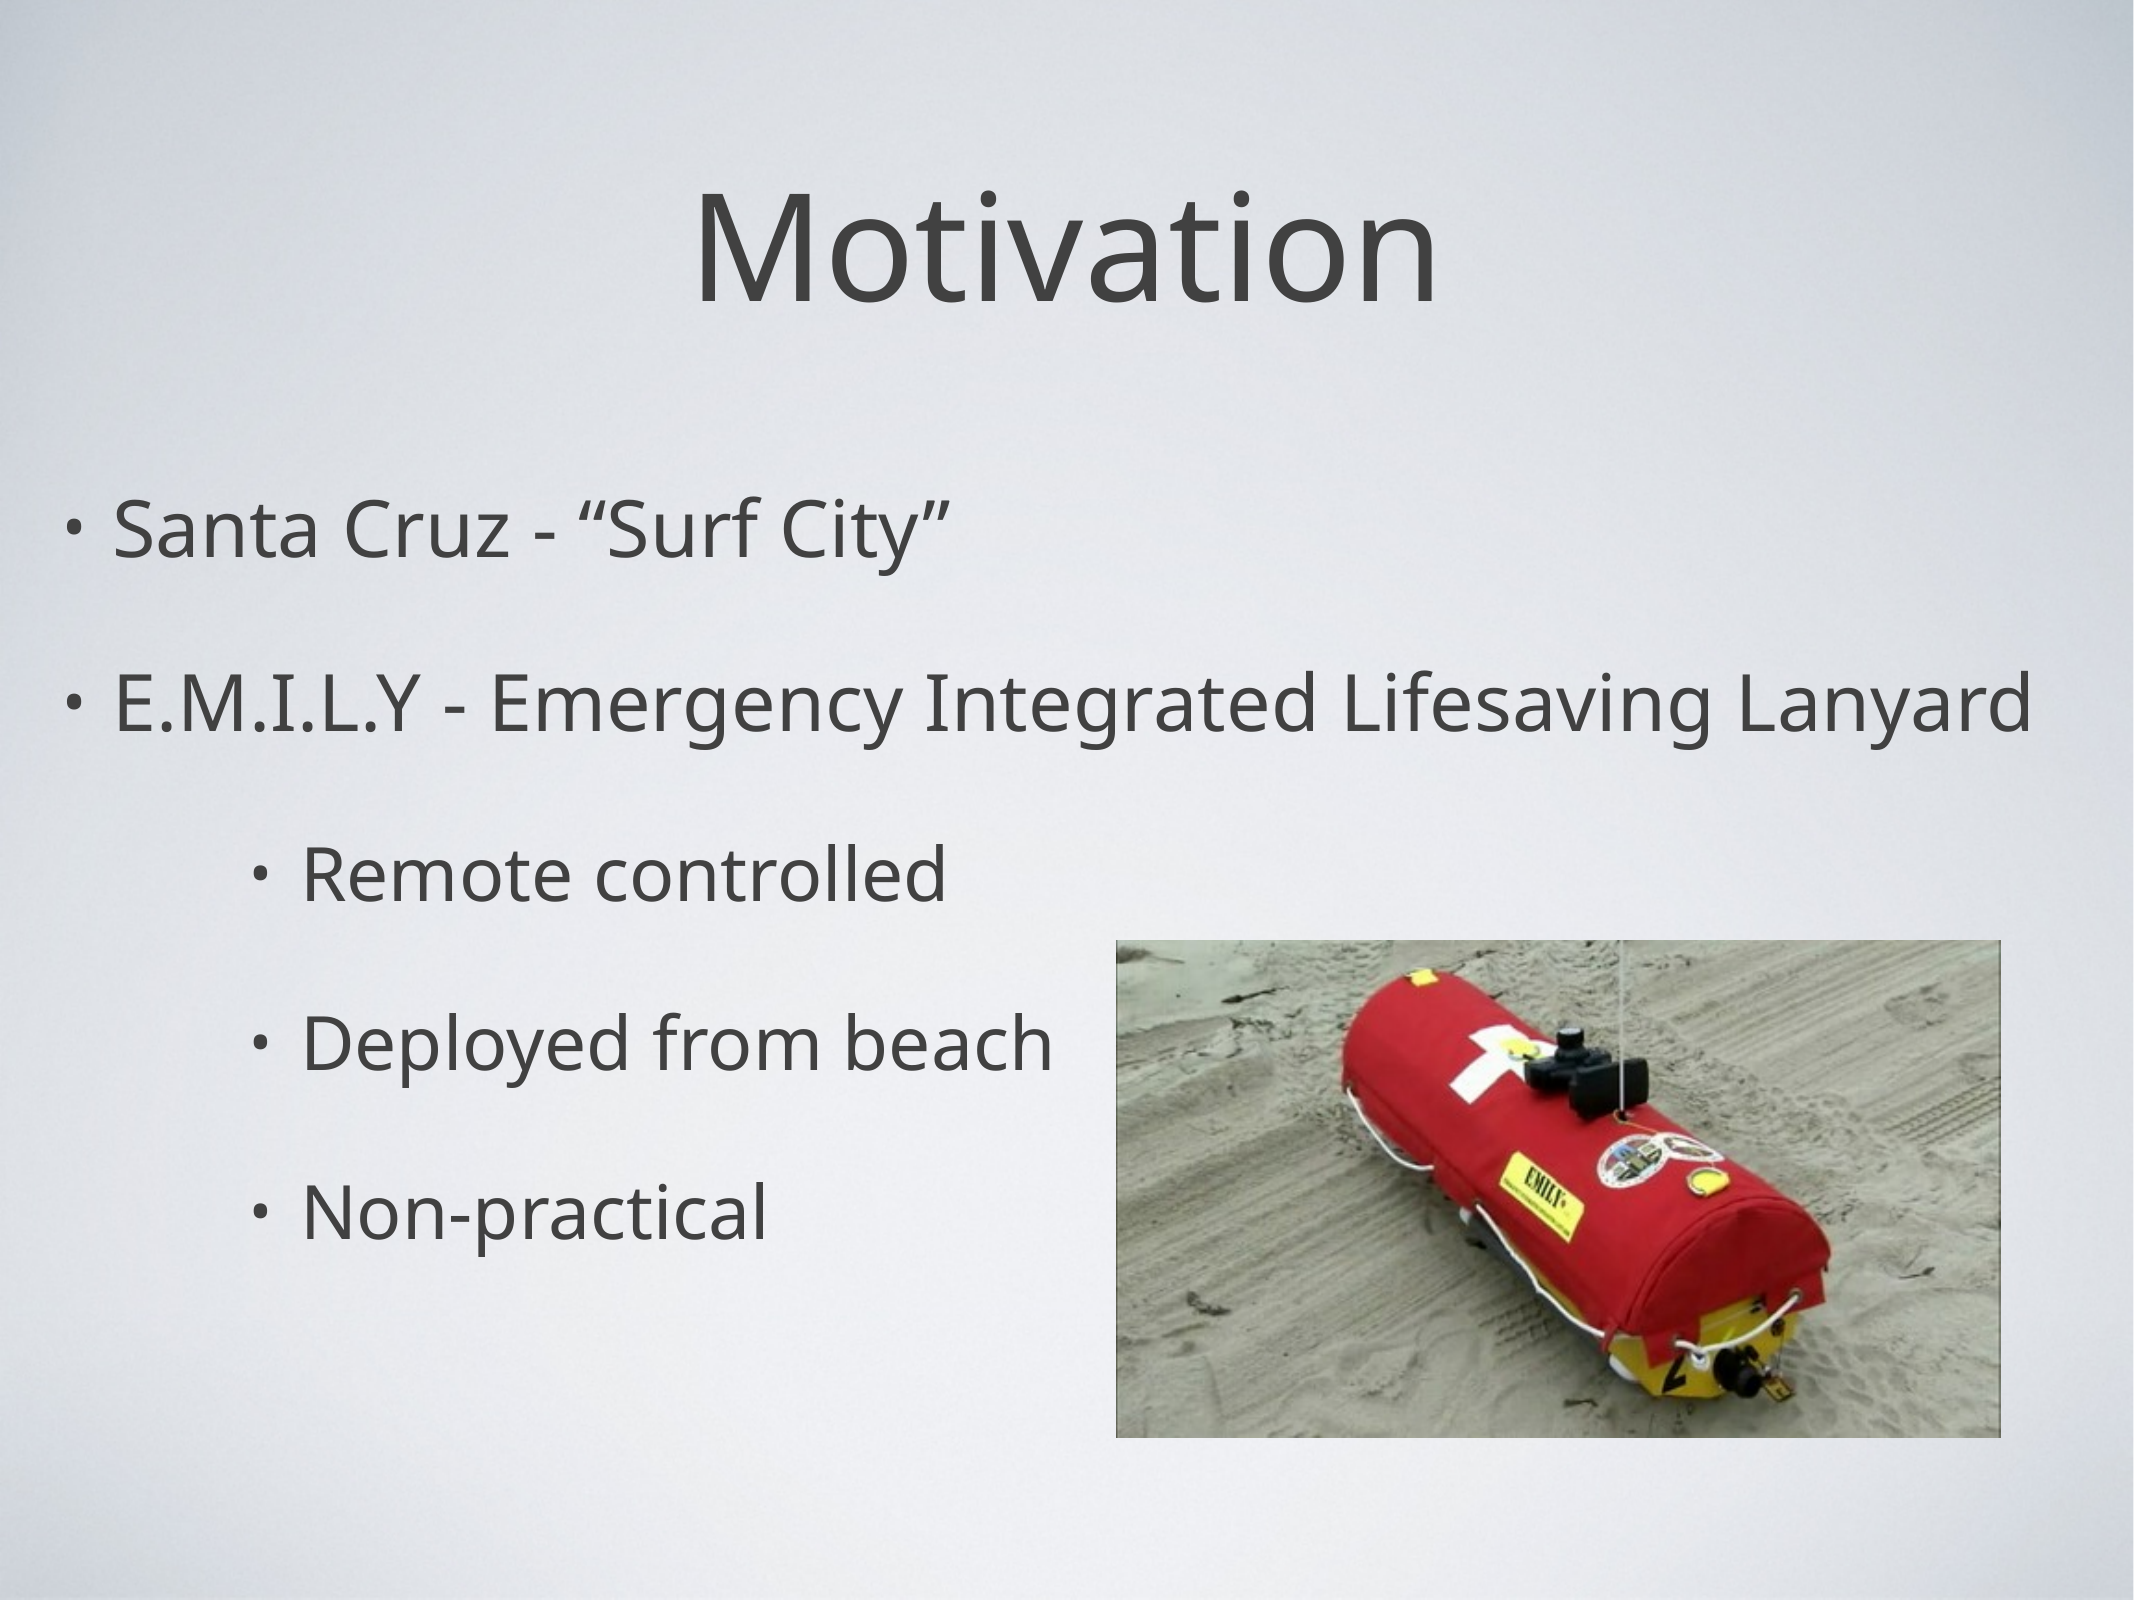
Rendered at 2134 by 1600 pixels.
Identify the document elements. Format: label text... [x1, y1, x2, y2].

title Motivation [57, 41, 2076, 443]
list Santa Cruz - “Surf City” E.M.I.L.Y - Emergency Integrated Lifesaving Lanyard Remote controlled Deployed from beach Non-practical [53, 386, 2072, 1347]
picture [0, 0, 2134, 1600]
